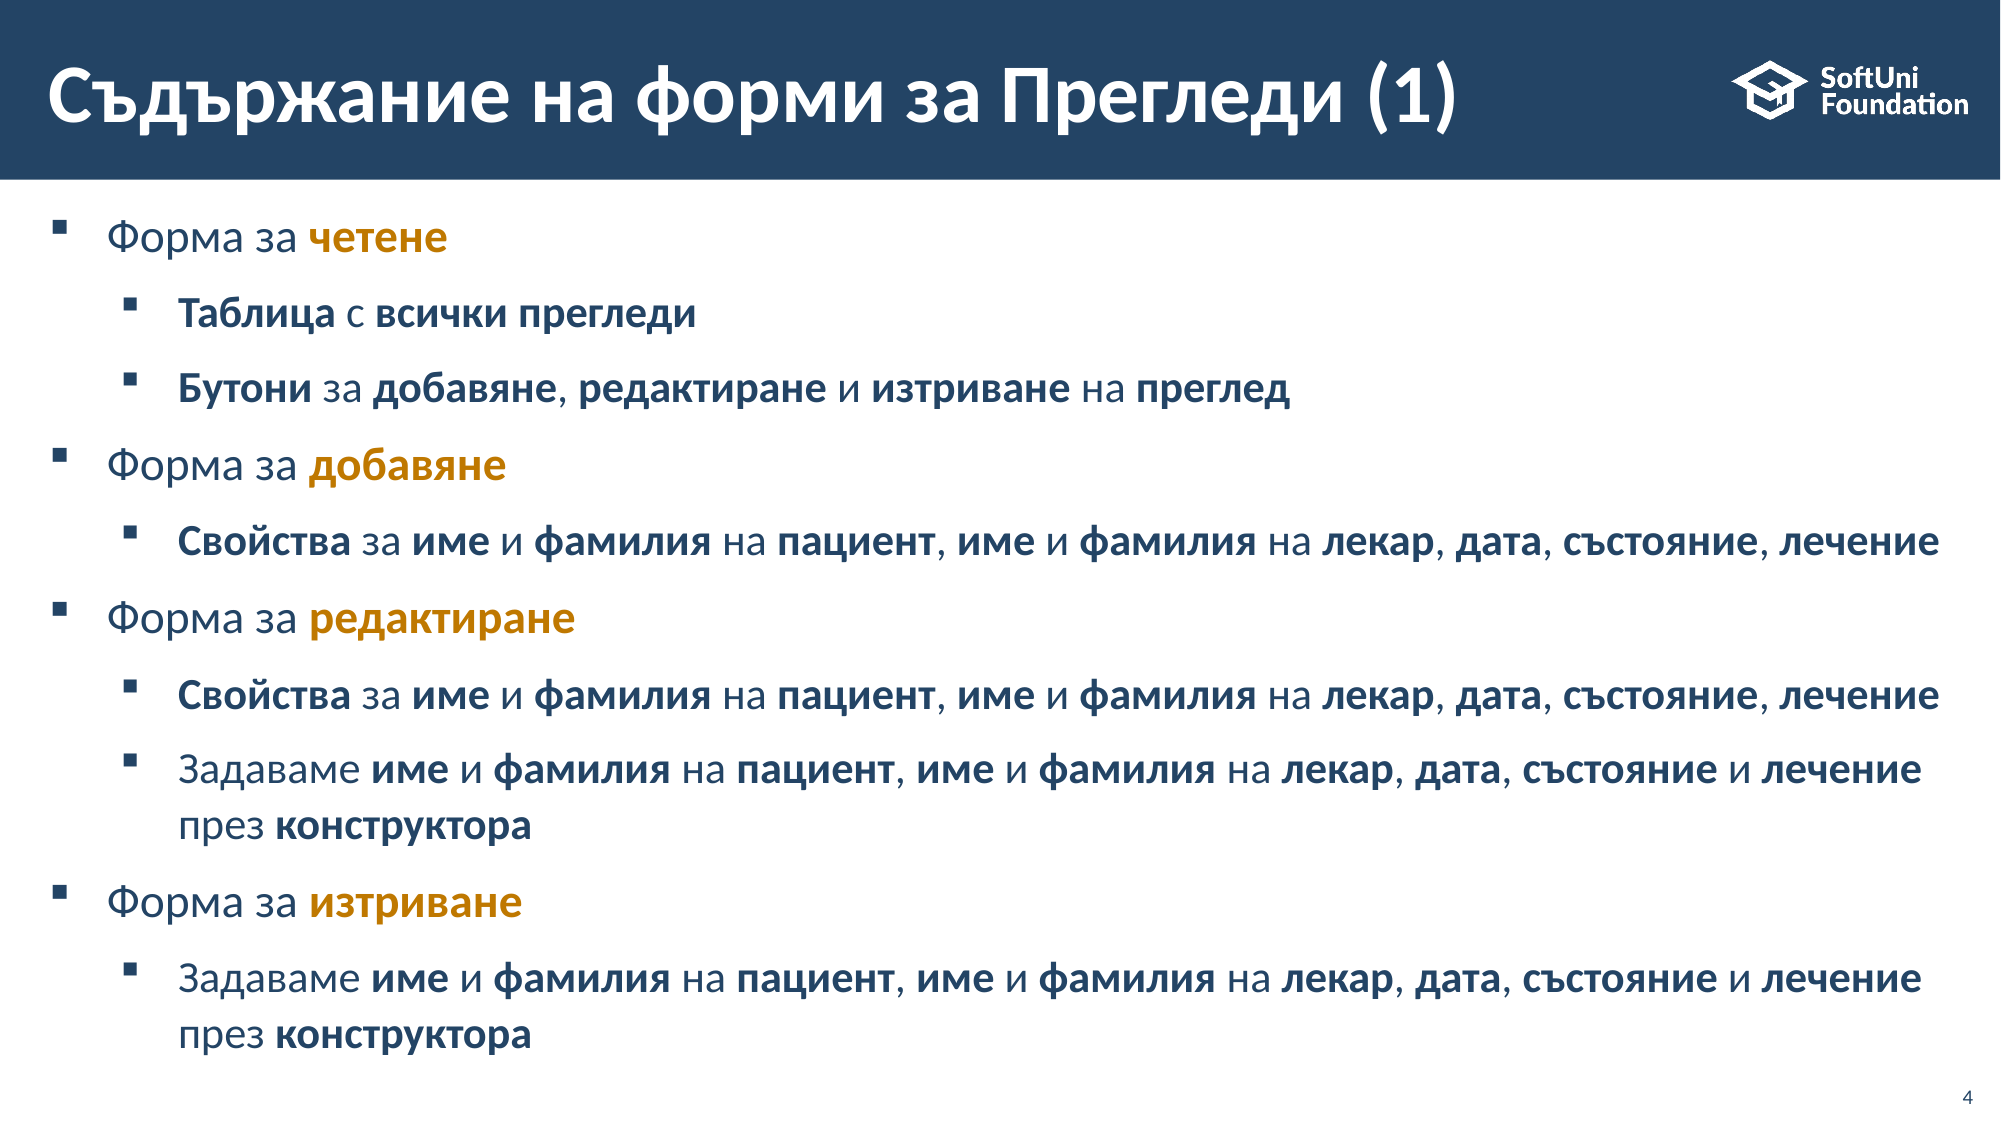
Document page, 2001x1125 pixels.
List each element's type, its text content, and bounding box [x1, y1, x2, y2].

list Форма за четене Таблица с всички прегледи Бутони за добавяне, редактиране и изтриване на преглед Форма за добавяне Свойства за име и фамилия на пациент, име и фамилия на лекар, дата, състояние, лечение Форма за редактиране Свойства за име и фамилия на пациент, име и фамилия на лекар, дата, състояние, лечение Задаваме име и фамилия на пациент, име и фамилия на лекар, дата, състояние и лечение през конструктора Форма за изтриване Задаваме име и фамилия на пациент, име и фамилия на лекар, дата, състояние и лечение през конструктора [31, 196, 1970, 1104]
title Съдържание на форми за Прегледи (1) [31, 16, 1716, 162]
slide_number 4 [1927, 1067, 1989, 1117]
picture [1731, 60, 1968, 120]
